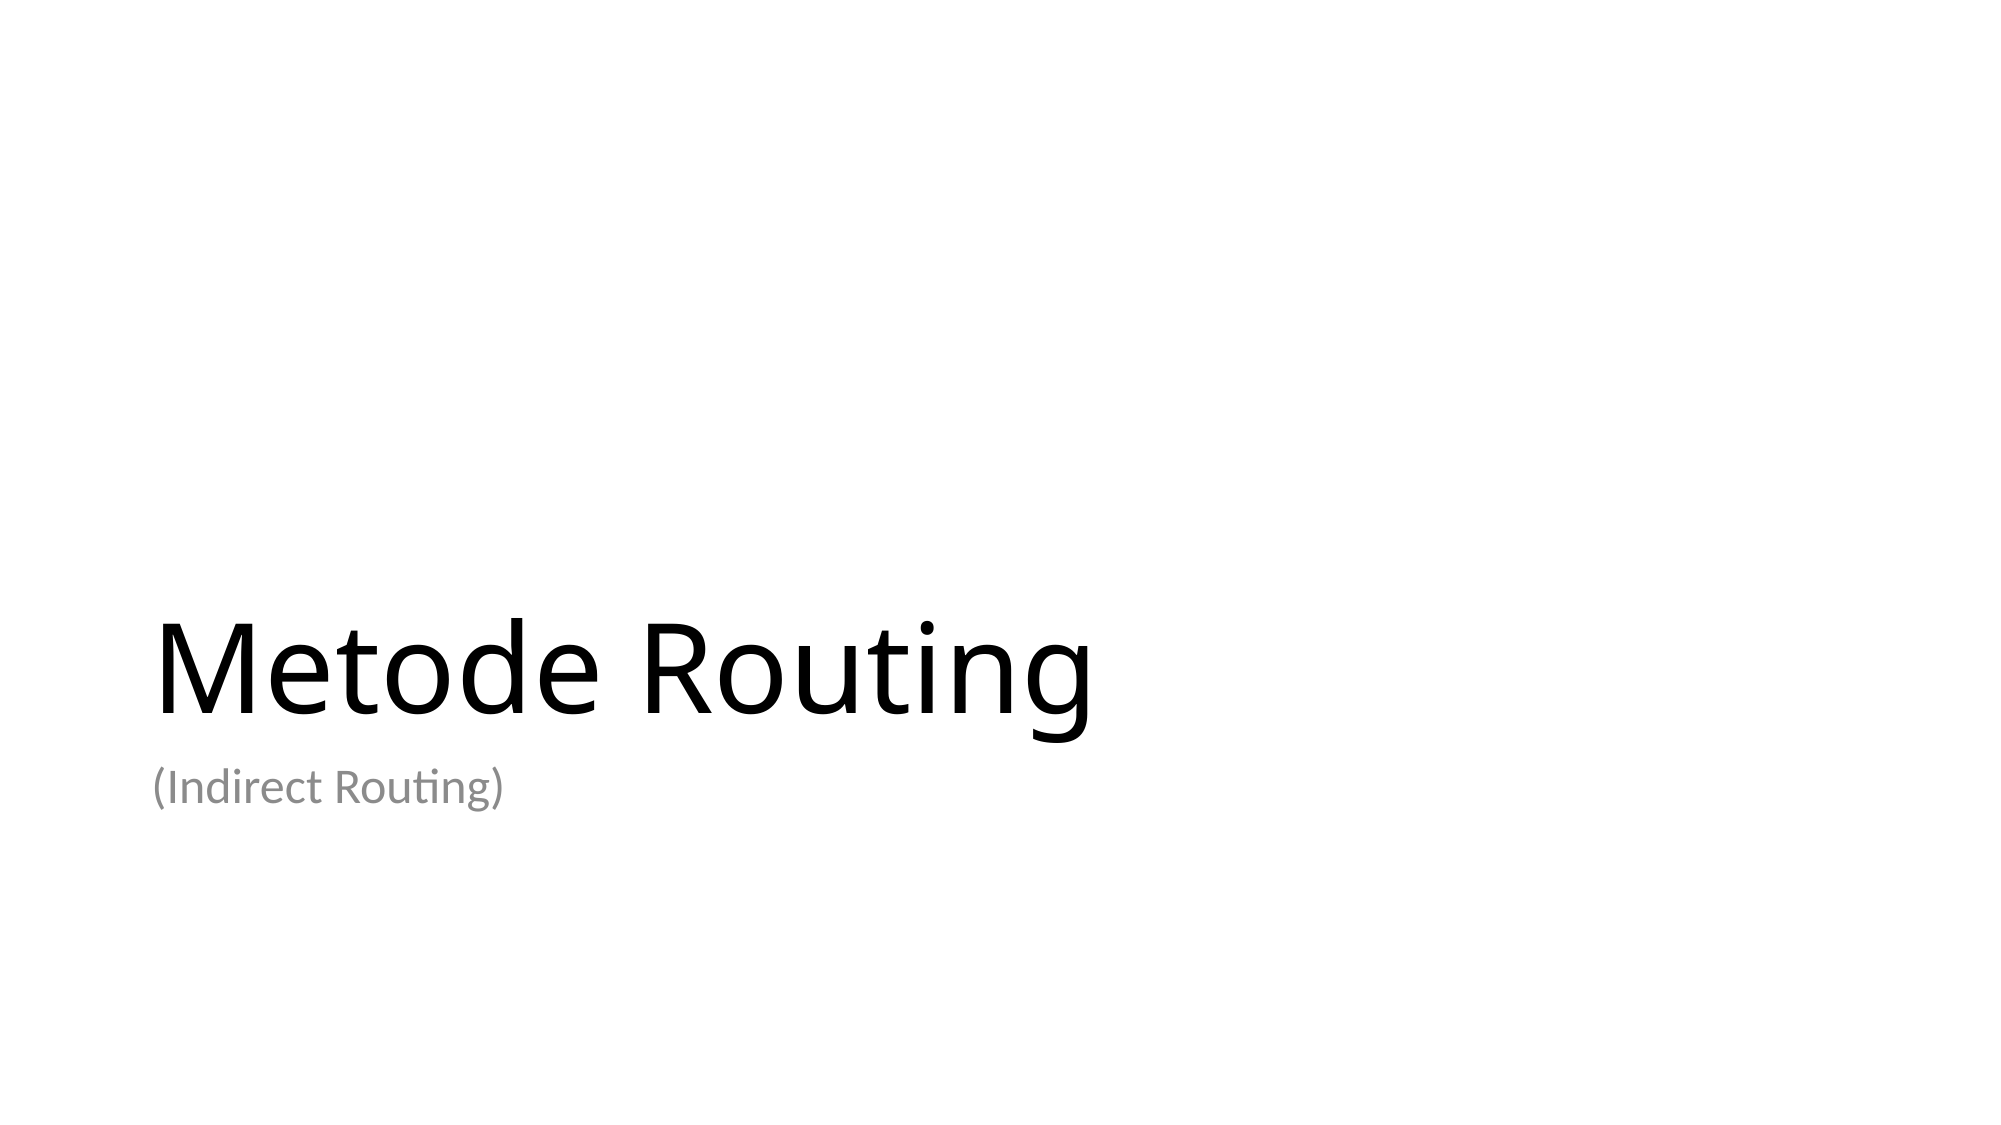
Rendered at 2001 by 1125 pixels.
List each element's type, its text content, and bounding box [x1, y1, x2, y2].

list (Indirect Routing) [136, 752, 1862, 999]
title Metode Routing [136, 280, 1862, 749]
